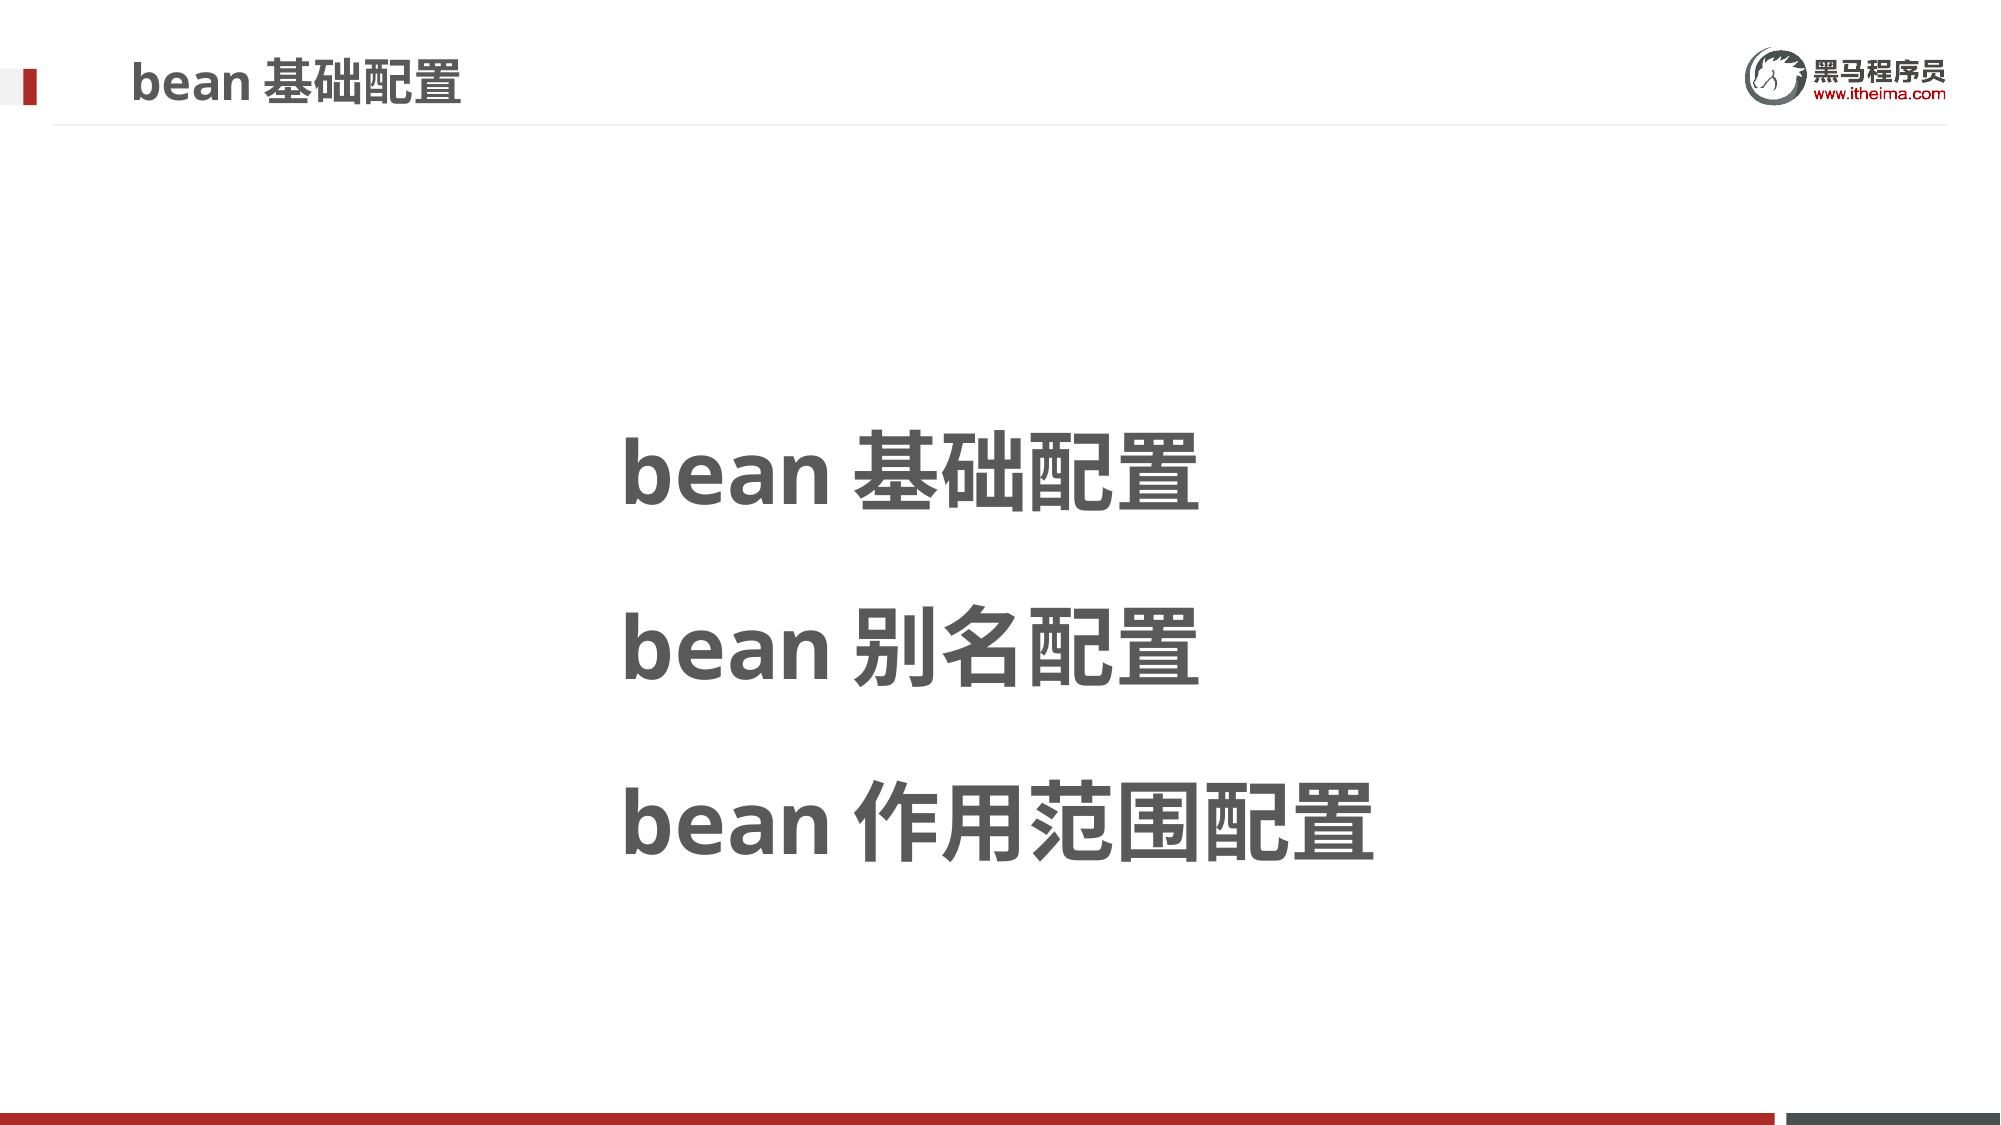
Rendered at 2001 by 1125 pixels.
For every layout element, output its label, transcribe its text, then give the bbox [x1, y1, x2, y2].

list bean基础配置 bean别名配置 bean作用范围配置 [0, 124, 2000, 1113]
title bean基础配置 [116, 38, 1556, 124]
picture [1744, 46, 1946, 106]
